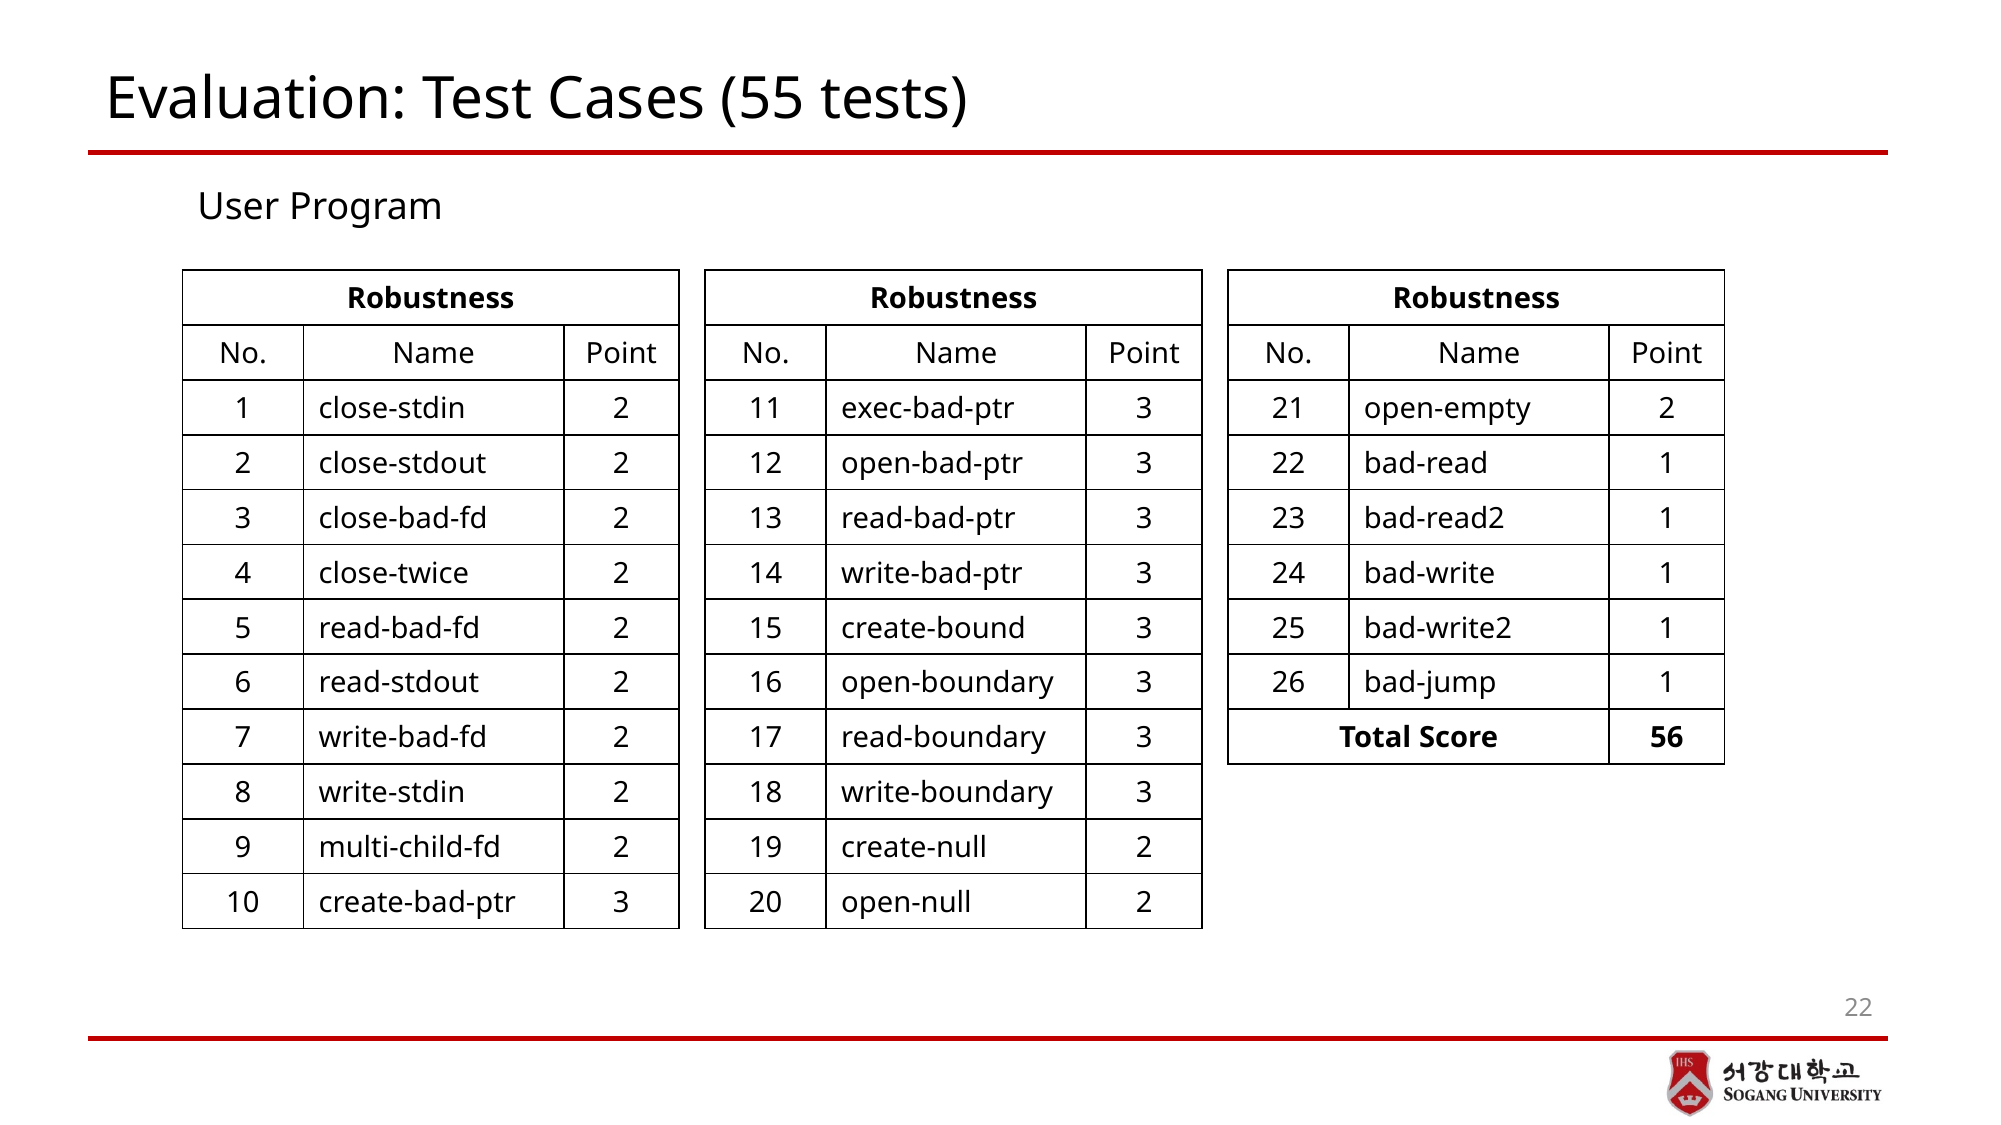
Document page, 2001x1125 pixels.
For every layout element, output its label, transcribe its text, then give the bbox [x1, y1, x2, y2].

table_cell open-boundary [827, 655, 1085, 708]
table_cell 5 [183, 600, 303, 653]
table_cell 2 [565, 710, 678, 763]
table_cell bad-read2 [1350, 490, 1608, 544]
table_cell Point [565, 326, 678, 379]
table_cell 6 [183, 655, 303, 708]
table_cell 25 [1229, 600, 1348, 653]
table_cell write-bad-fd [304, 710, 563, 763]
table_cell write-bad-ptr [827, 545, 1085, 598]
table_cell 4 [183, 545, 303, 598]
table_cell 2 [565, 381, 678, 434]
table_cell 14 [706, 545, 825, 598]
table_cell 17 [706, 710, 825, 763]
table_cell 2 [565, 765, 678, 818]
table_cell Point [1610, 326, 1724, 379]
table_cell 16 [706, 655, 825, 708]
table_cell read-bad-fd [304, 600, 563, 653]
table_header Robustness [1229, 271, 1724, 324]
table_cell Name [1350, 326, 1608, 379]
table_cell 7 [183, 710, 303, 763]
table_cell Name [304, 326, 563, 379]
table_cell 22 [1229, 436, 1348, 489]
table_cell close-twice [304, 545, 563, 598]
table_cell 3 [1087, 765, 1201, 818]
table_cell 24 [1229, 545, 1348, 598]
table_cell 10 [183, 874, 303, 928]
table_cell read-bad-ptr [827, 490, 1085, 544]
table_cell 20 [706, 874, 825, 928]
table_cell 3 [1087, 545, 1201, 598]
table_cell bad-write [1350, 545, 1608, 598]
table_cell 2 [1087, 820, 1201, 873]
table_cell 2 [565, 545, 678, 598]
table_cell create-bad-ptr [304, 874, 563, 928]
table_header Robustness [183, 271, 678, 324]
table_cell Total Score [1229, 710, 1608, 763]
table_cell 2 [565, 655, 678, 708]
table_cell 3 [1087, 436, 1201, 489]
table_cell close-stdout [304, 436, 563, 489]
table_cell 1 [1610, 545, 1724, 598]
table_cell 2 [1087, 874, 1201, 928]
table_cell 1 [1610, 600, 1724, 653]
table_cell bad-read [1350, 436, 1608, 489]
table_cell read-boundary [827, 710, 1085, 763]
table_cell 1 [1610, 490, 1724, 544]
table_cell 8 [183, 765, 303, 818]
table_cell 1 [1610, 655, 1724, 708]
table_cell 3 [565, 874, 678, 928]
title Evaluation: Test Cases (55 tests) [91, 61, 1817, 141]
table_cell close-bad-fd [304, 490, 563, 544]
table_cell bad-jump [1350, 655, 1608, 708]
table_cell 26 [1229, 655, 1348, 708]
table_cell bad-write2 [1350, 600, 1608, 653]
table_cell 9 [183, 820, 303, 873]
table_cell create-bound [827, 600, 1085, 653]
table_cell 12 [706, 436, 825, 489]
table_cell 3 [183, 490, 303, 544]
table_cell 56 [1610, 710, 1724, 763]
table_cell Name [827, 326, 1085, 379]
table_cell 2 [183, 436, 303, 489]
table_cell write-boundary [827, 765, 1085, 818]
table_cell 2 [565, 490, 678, 544]
text_box User Program [182, 174, 527, 235]
table_cell No. [706, 326, 825, 379]
table_cell 3 [1087, 600, 1201, 653]
table_cell 19 [706, 820, 825, 873]
picture [1659, 1049, 1888, 1117]
table_cell 2 [1610, 381, 1724, 434]
table_cell create-null [827, 820, 1085, 873]
table_cell write-stdin [304, 765, 563, 818]
table_cell 15 [706, 600, 825, 653]
table_cell 2 [565, 436, 678, 489]
table_cell 3 [1087, 381, 1201, 434]
table_cell 1 [183, 381, 303, 434]
table_cell 3 [1087, 710, 1201, 763]
table_cell 1 [1610, 436, 1724, 489]
table_cell open-null [827, 874, 1085, 928]
table_cell 21 [1229, 381, 1348, 434]
table_cell 2 [565, 600, 678, 653]
table_cell 3 [1087, 490, 1201, 544]
table_cell 23 [1229, 490, 1348, 544]
table_cell 2 [565, 820, 678, 873]
table_cell 13 [706, 490, 825, 544]
table_cell 3 [1087, 655, 1201, 708]
table_header Robustness [706, 271, 1201, 324]
table_cell read-stdout [304, 655, 563, 708]
table_cell exec-bad-ptr [827, 381, 1085, 434]
table_cell open-bad-ptr [827, 436, 1085, 489]
table_cell 18 [706, 765, 825, 818]
table_cell No. [1229, 326, 1348, 379]
table_cell No. [183, 326, 303, 379]
slide_number 22 [1809, 978, 1888, 1039]
table_cell multi-child-fd [304, 820, 563, 873]
table_cell 11 [706, 381, 825, 434]
table_cell open-empty [1350, 381, 1608, 434]
table_cell close-stdin [304, 381, 563, 434]
table_cell Point [1087, 326, 1201, 379]
